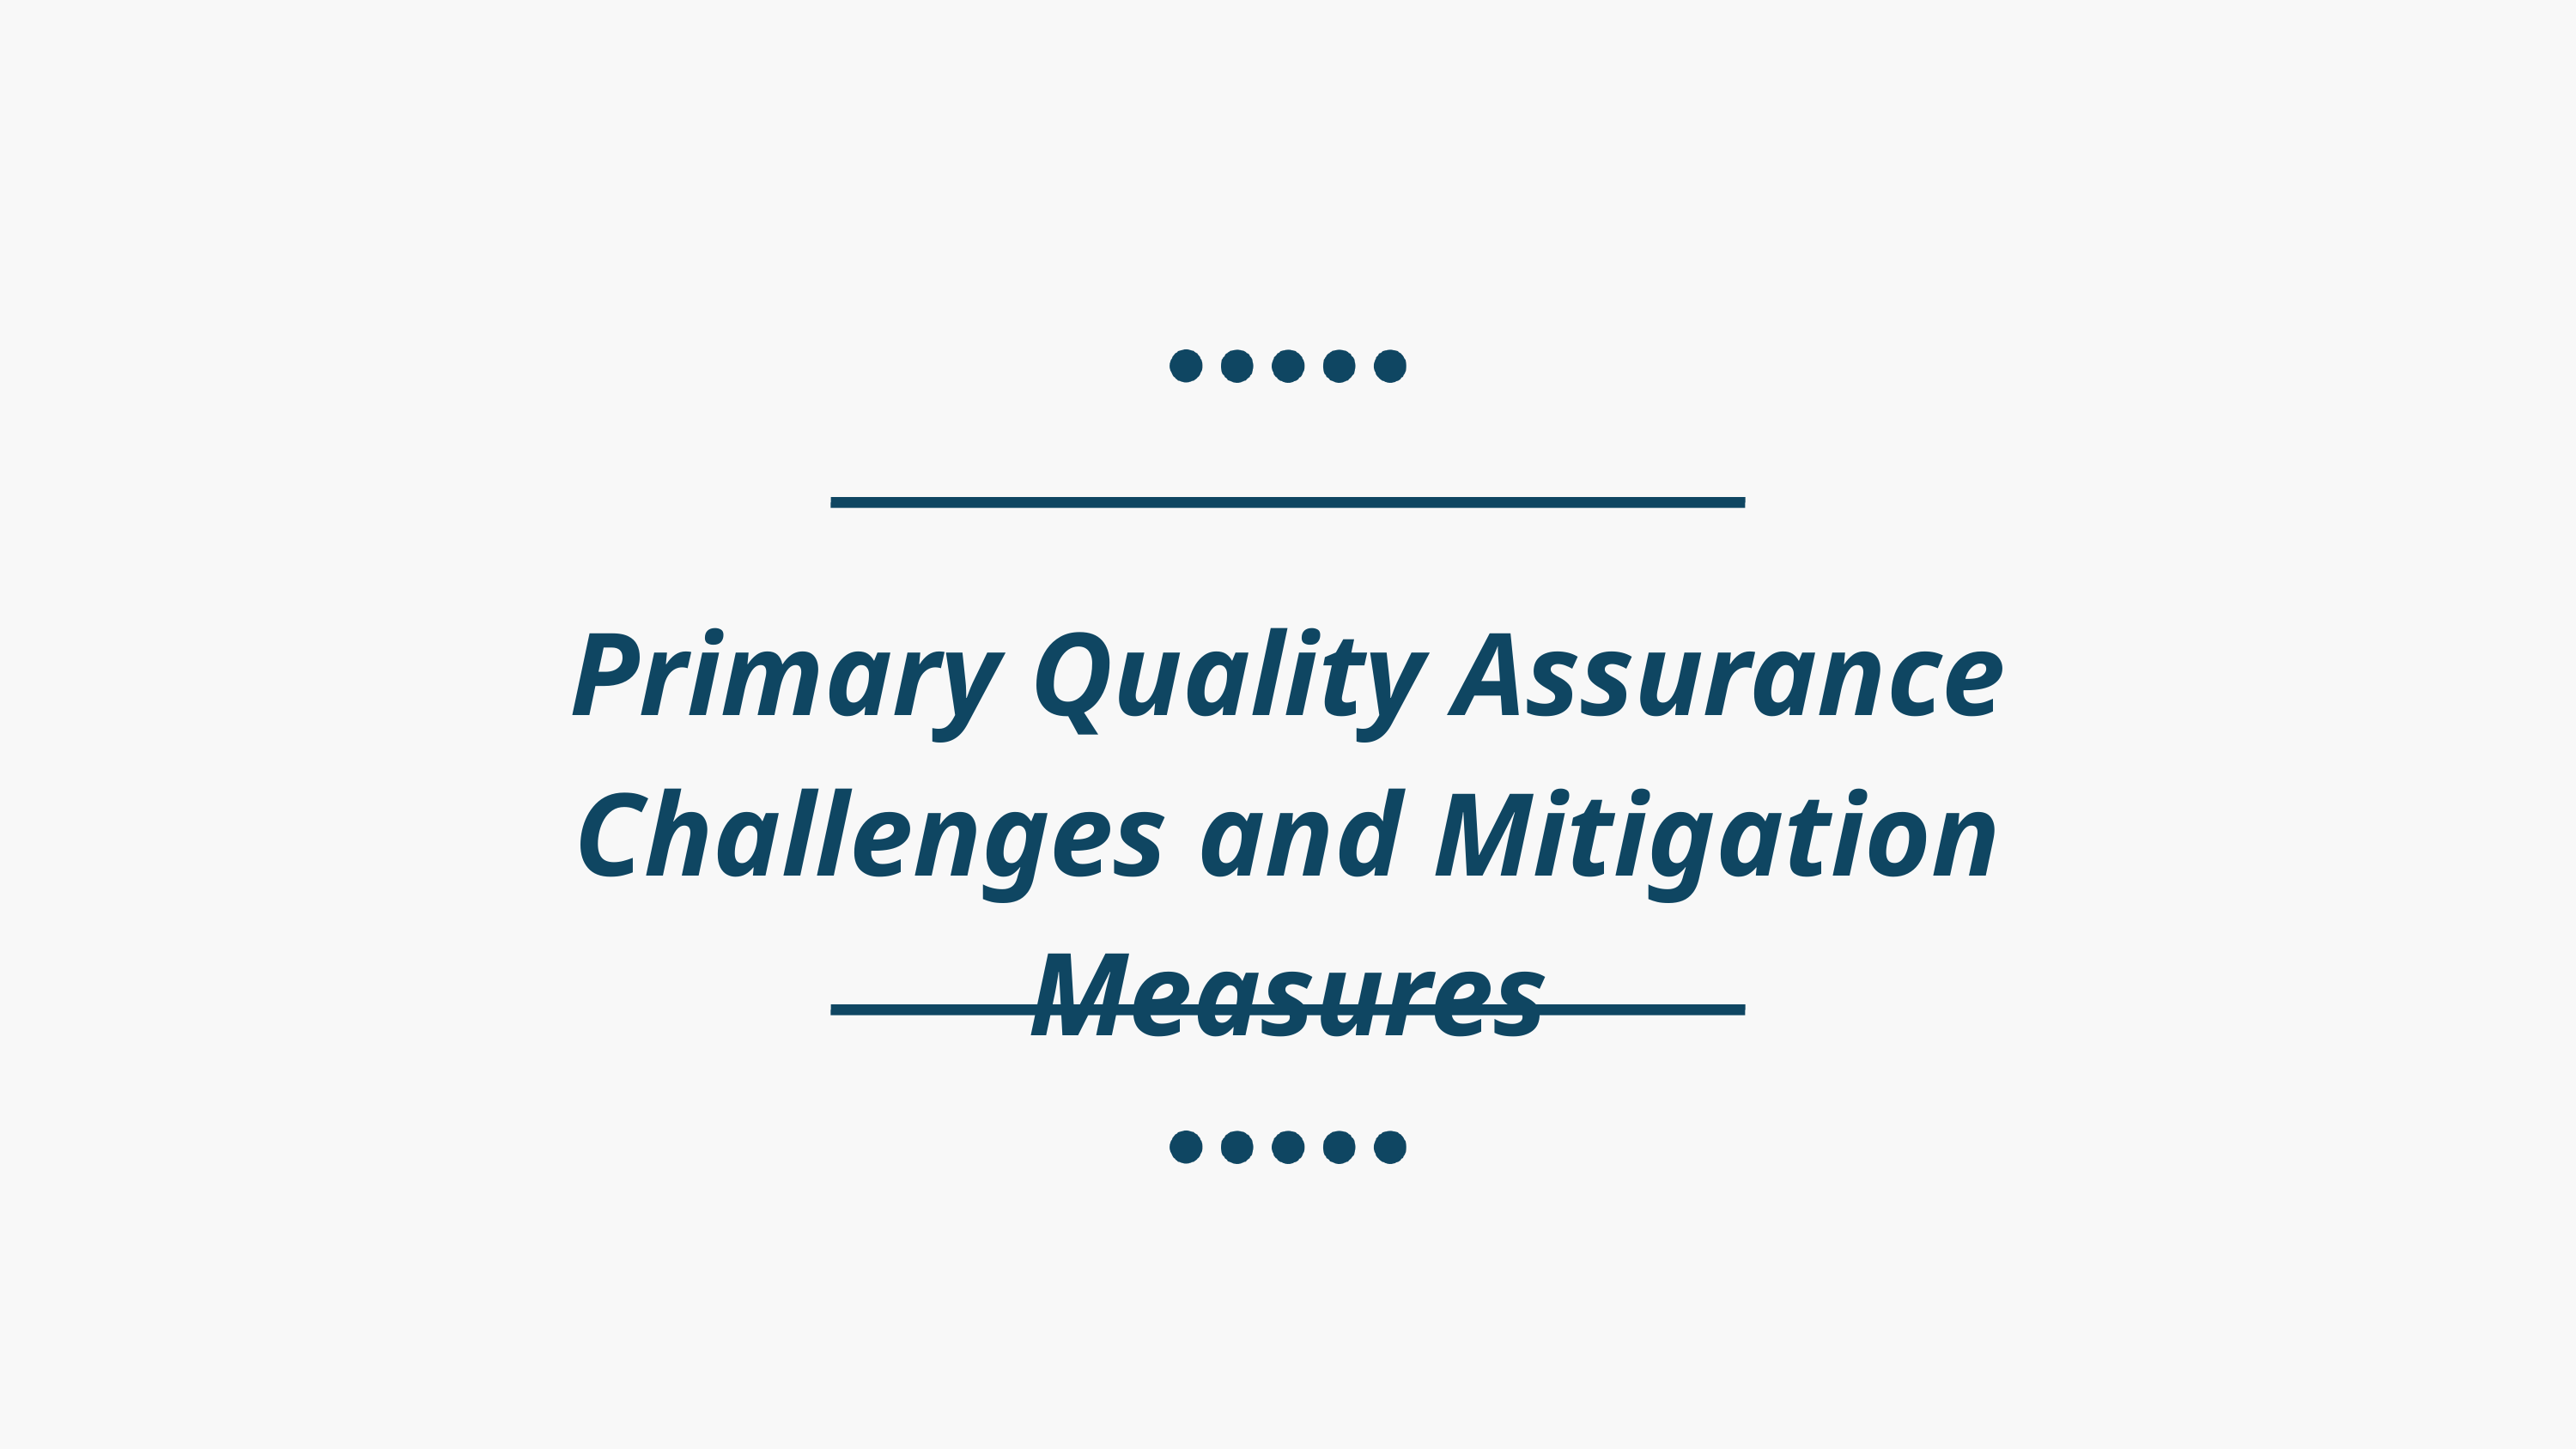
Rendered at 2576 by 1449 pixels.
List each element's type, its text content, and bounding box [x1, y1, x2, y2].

text_box [1170, 1129, 1406, 1165]
text_box Primary Quality Assurance Challenges and Mitigation Measures [461, 578, 2115, 1059]
text_box [1170, 348, 1406, 384]
